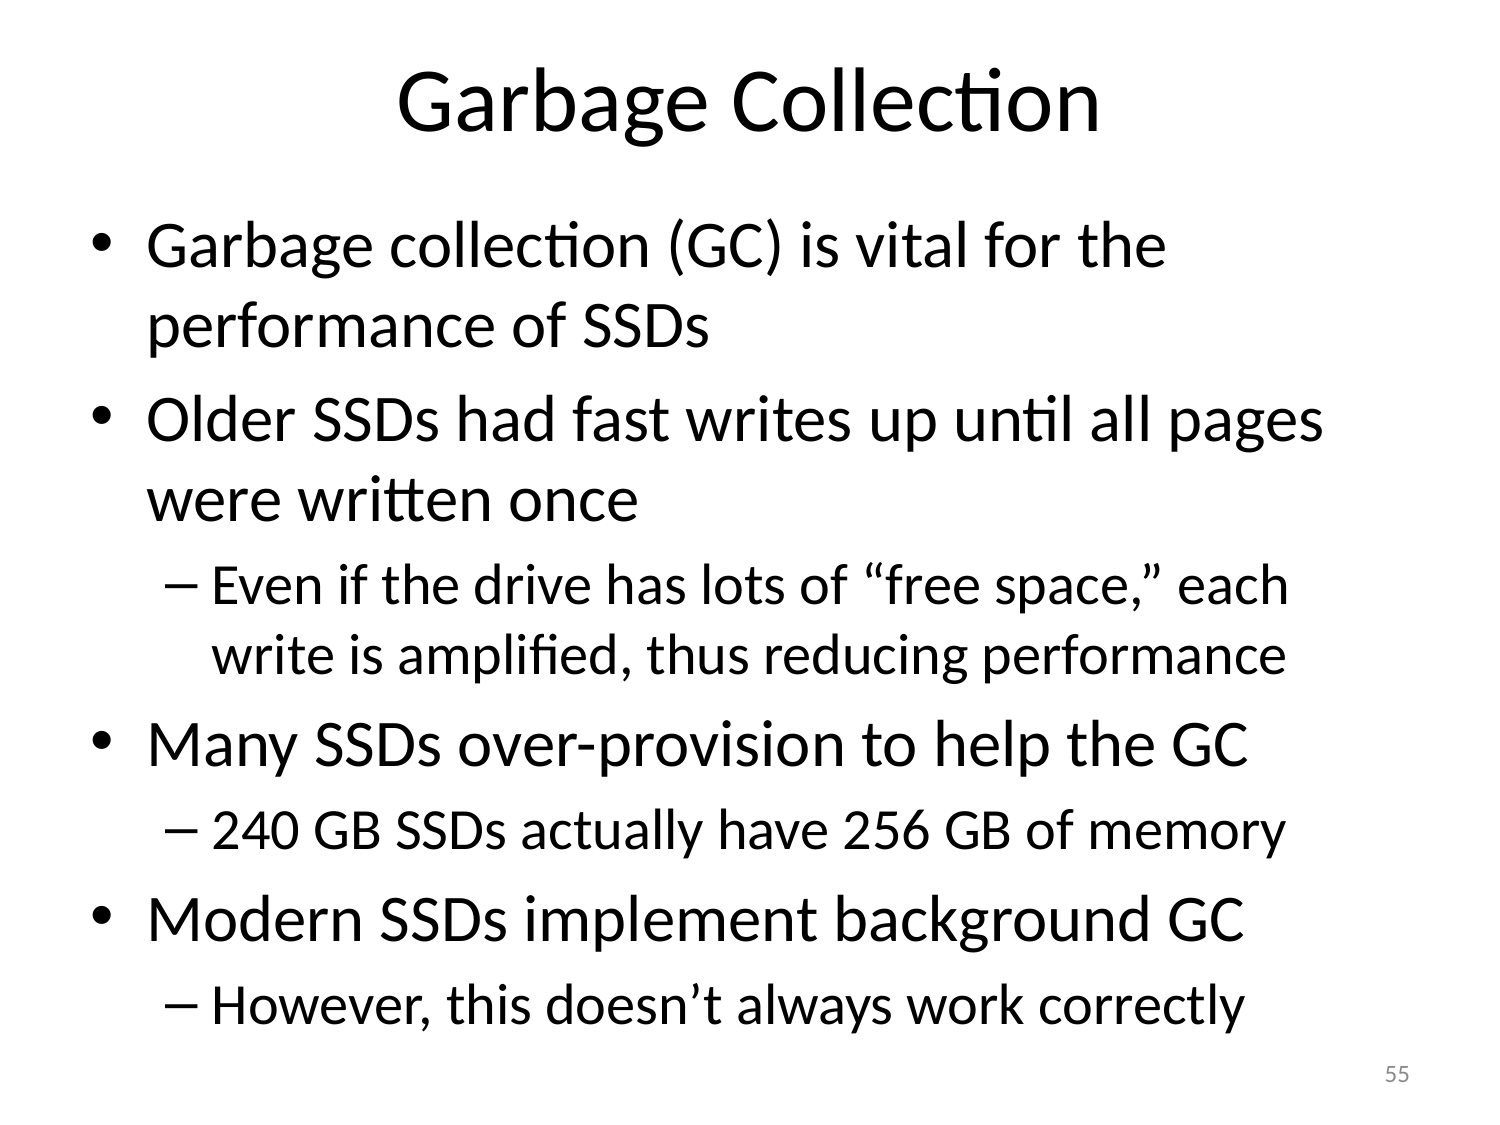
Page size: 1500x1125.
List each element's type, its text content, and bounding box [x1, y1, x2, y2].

title Garbage Collection [75, 1, 1425, 189]
slide_number 55 [1074, 1042, 1425, 1103]
list Garbage collection (GC) is vital for the performance of SSDs Older SSDs had fast writes up until all pages were written once Even if the drive has lots of “free space,” each write is amplified, thus reducing performance Many SSDs over-provision to help the GC 240 GB SSDs actually have 256 GB of memory Modern SSDs implement background GC However, this doesn’t always work correctly [75, 193, 1425, 1078]
